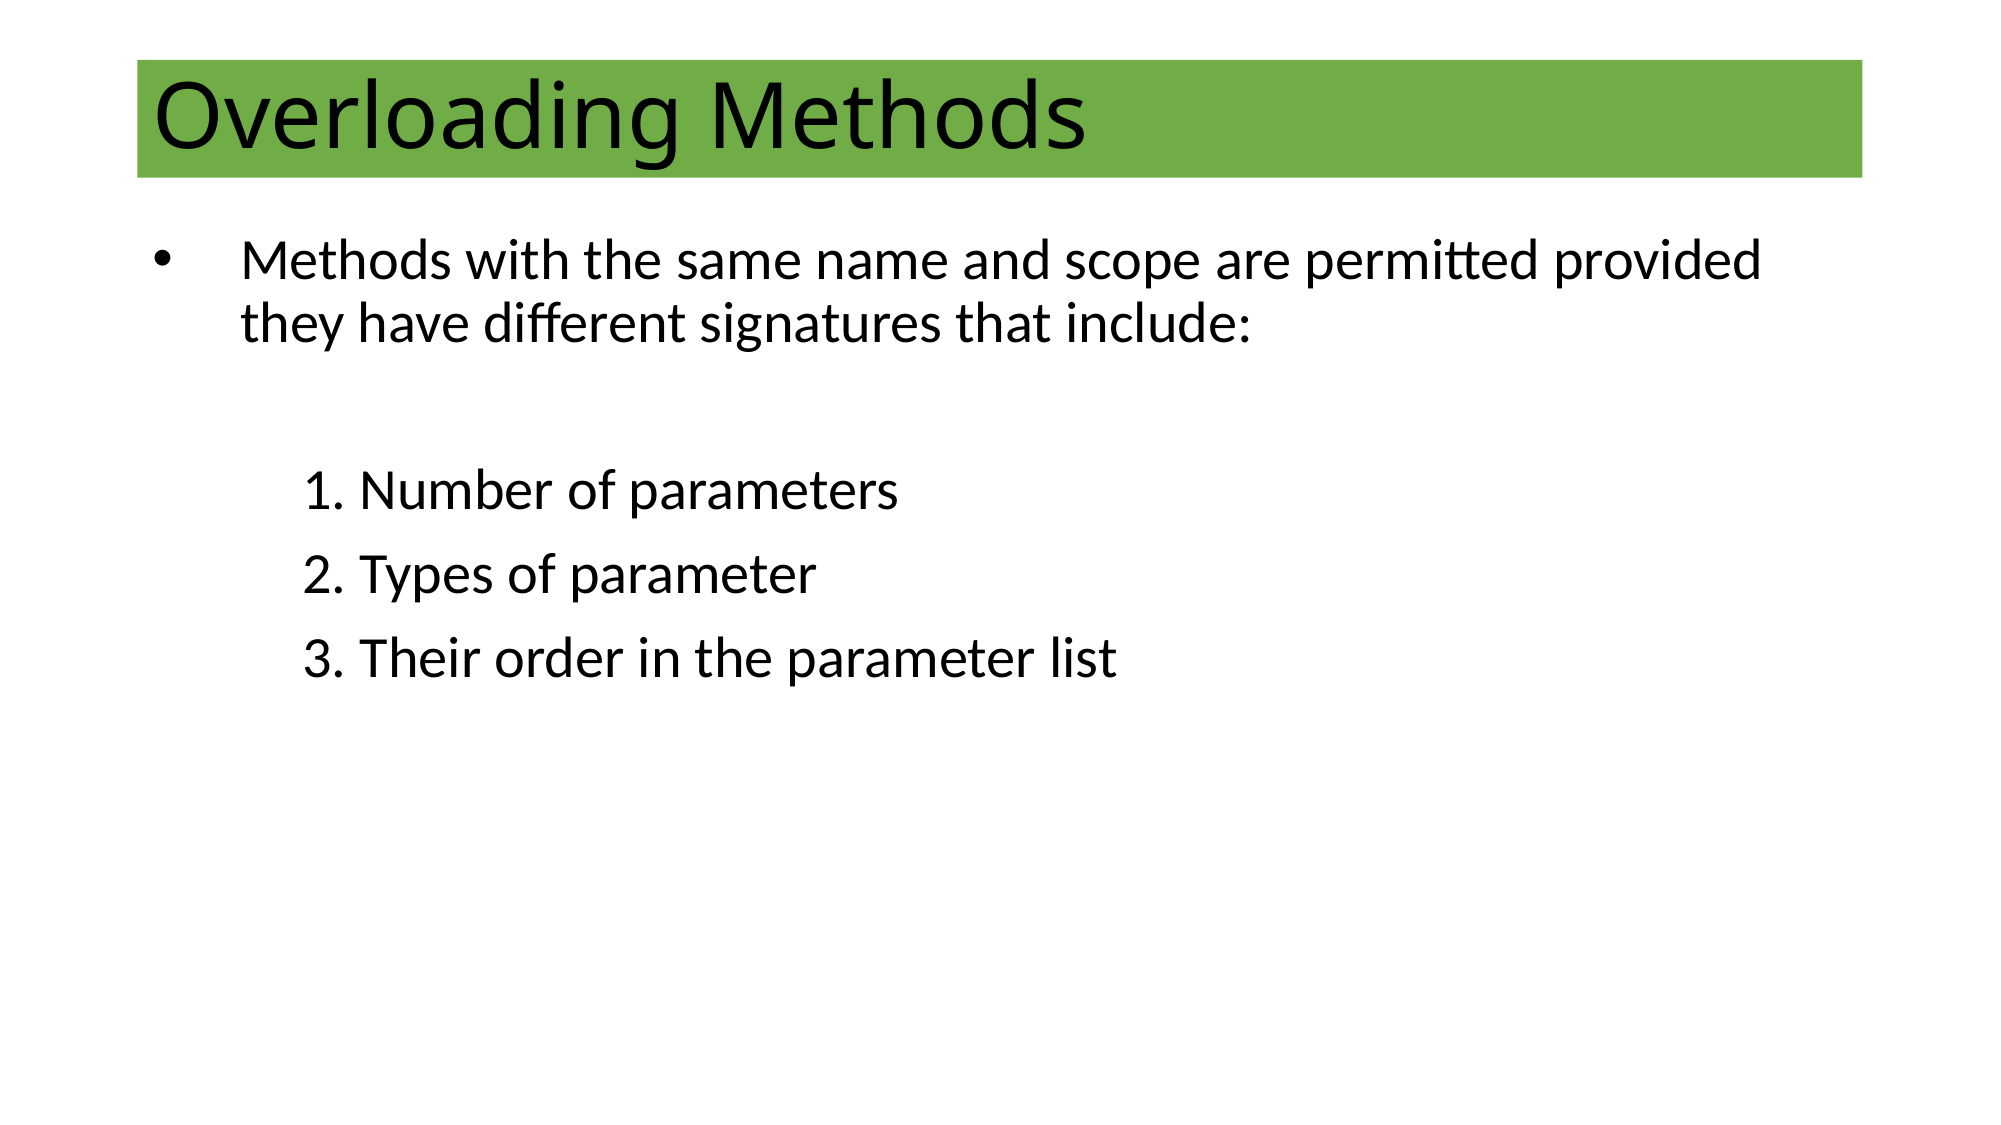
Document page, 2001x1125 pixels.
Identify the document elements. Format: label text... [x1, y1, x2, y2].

title Overloading Methods [137, 59, 1863, 178]
list Methods with the same name and scope are permitted provided they have different signatures that include: 1. Number of parameters 2. Types of parameter 3. Their order in the parameter list [137, 221, 1863, 1014]
